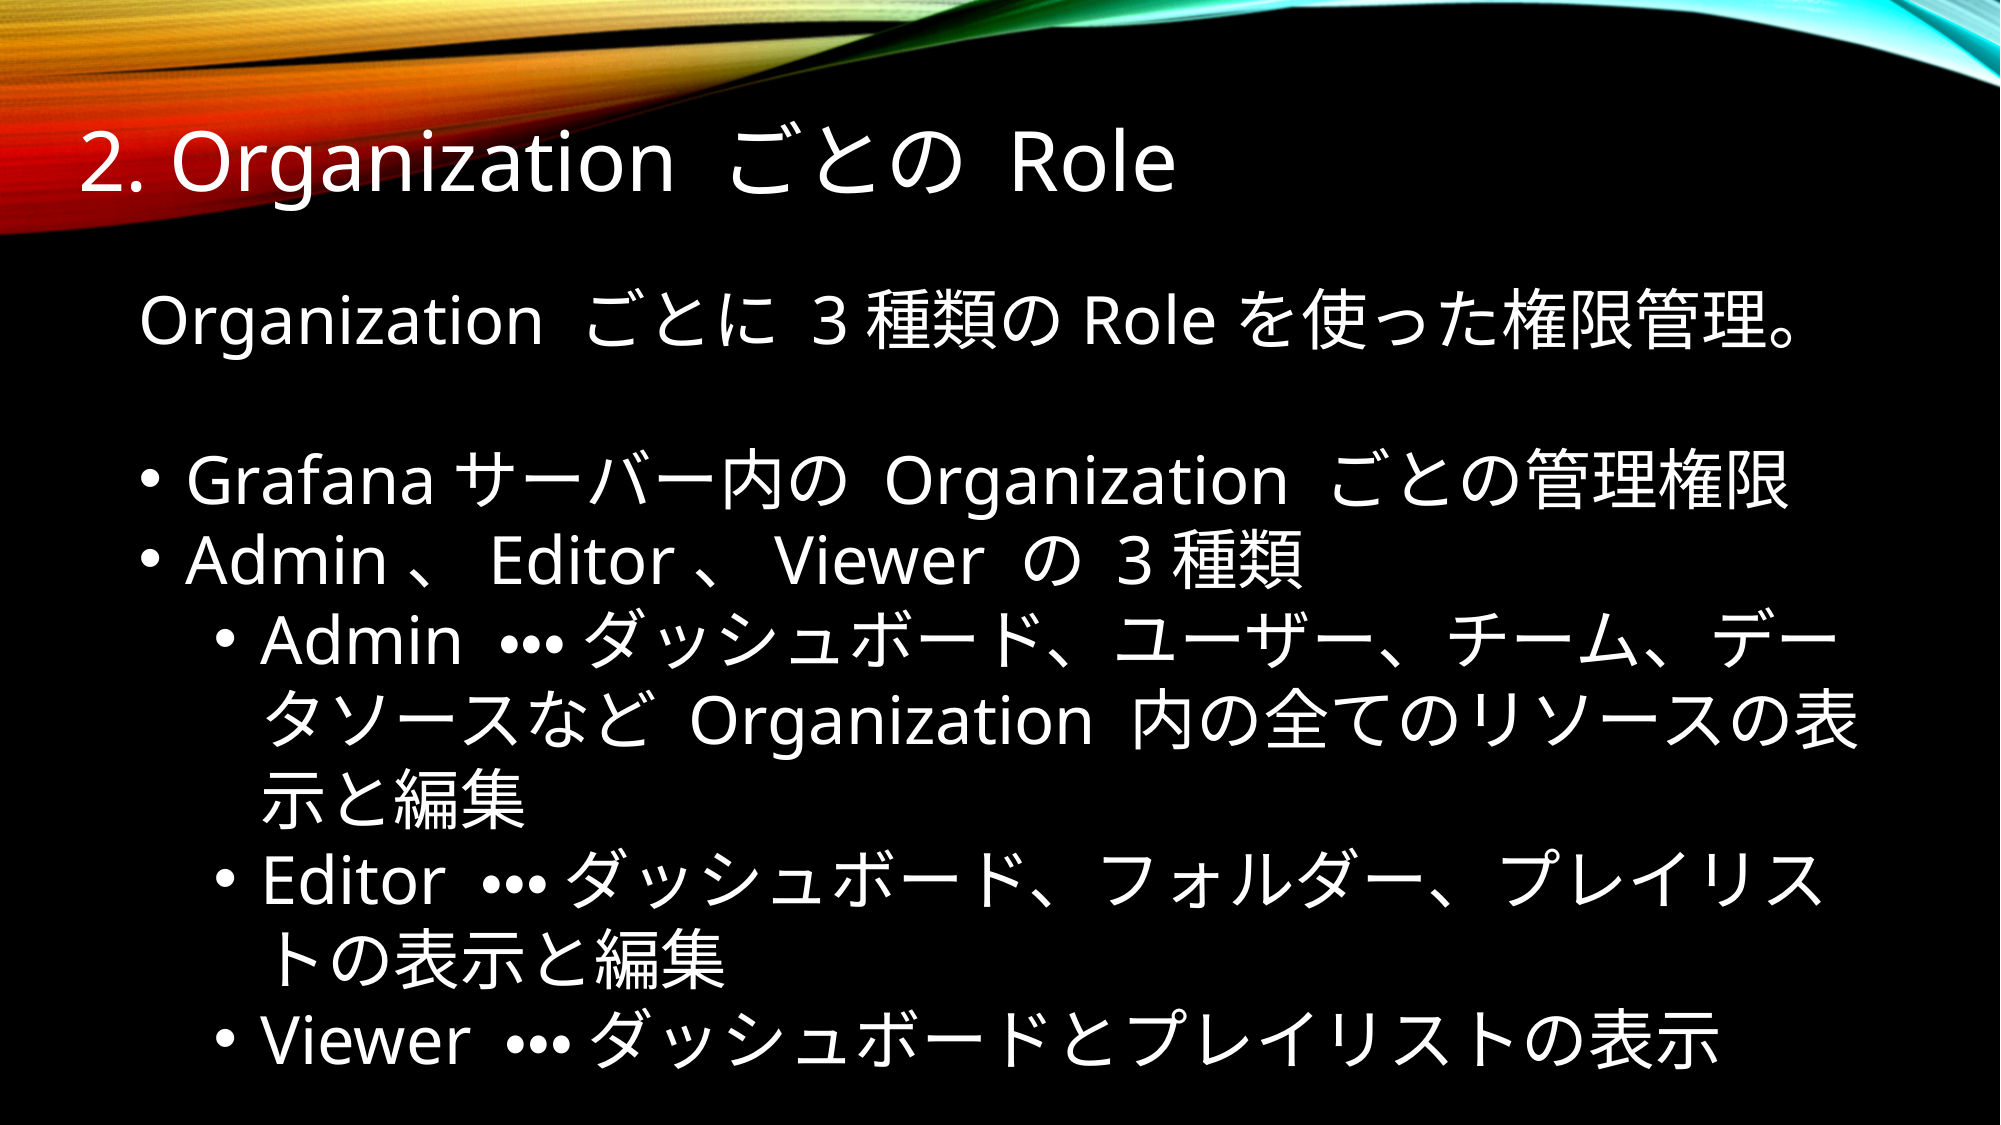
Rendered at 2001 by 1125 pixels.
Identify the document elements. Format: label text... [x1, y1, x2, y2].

picture [0, 0, 2000, 237]
text_box Organization ごとに 3種類のRoleを使った権限管理。 Grafanaサーバー内の Organization ごとの管理権限 Admin、Editor、Viewer の 3種類 Admin ・・・ ダッシュボード、ユーザー、チーム、データソースなど Organization 内の全てのリソースの表示と編集 Editor ・・・ ダッシュボード、フォルダー、プレイリストの表示と編集 Viewer ・・・ ダッシュボードとプレイリストの表示 [123, 270, 1886, 1085]
title 2. Organization ごとの Role [63, 58, 1476, 271]
